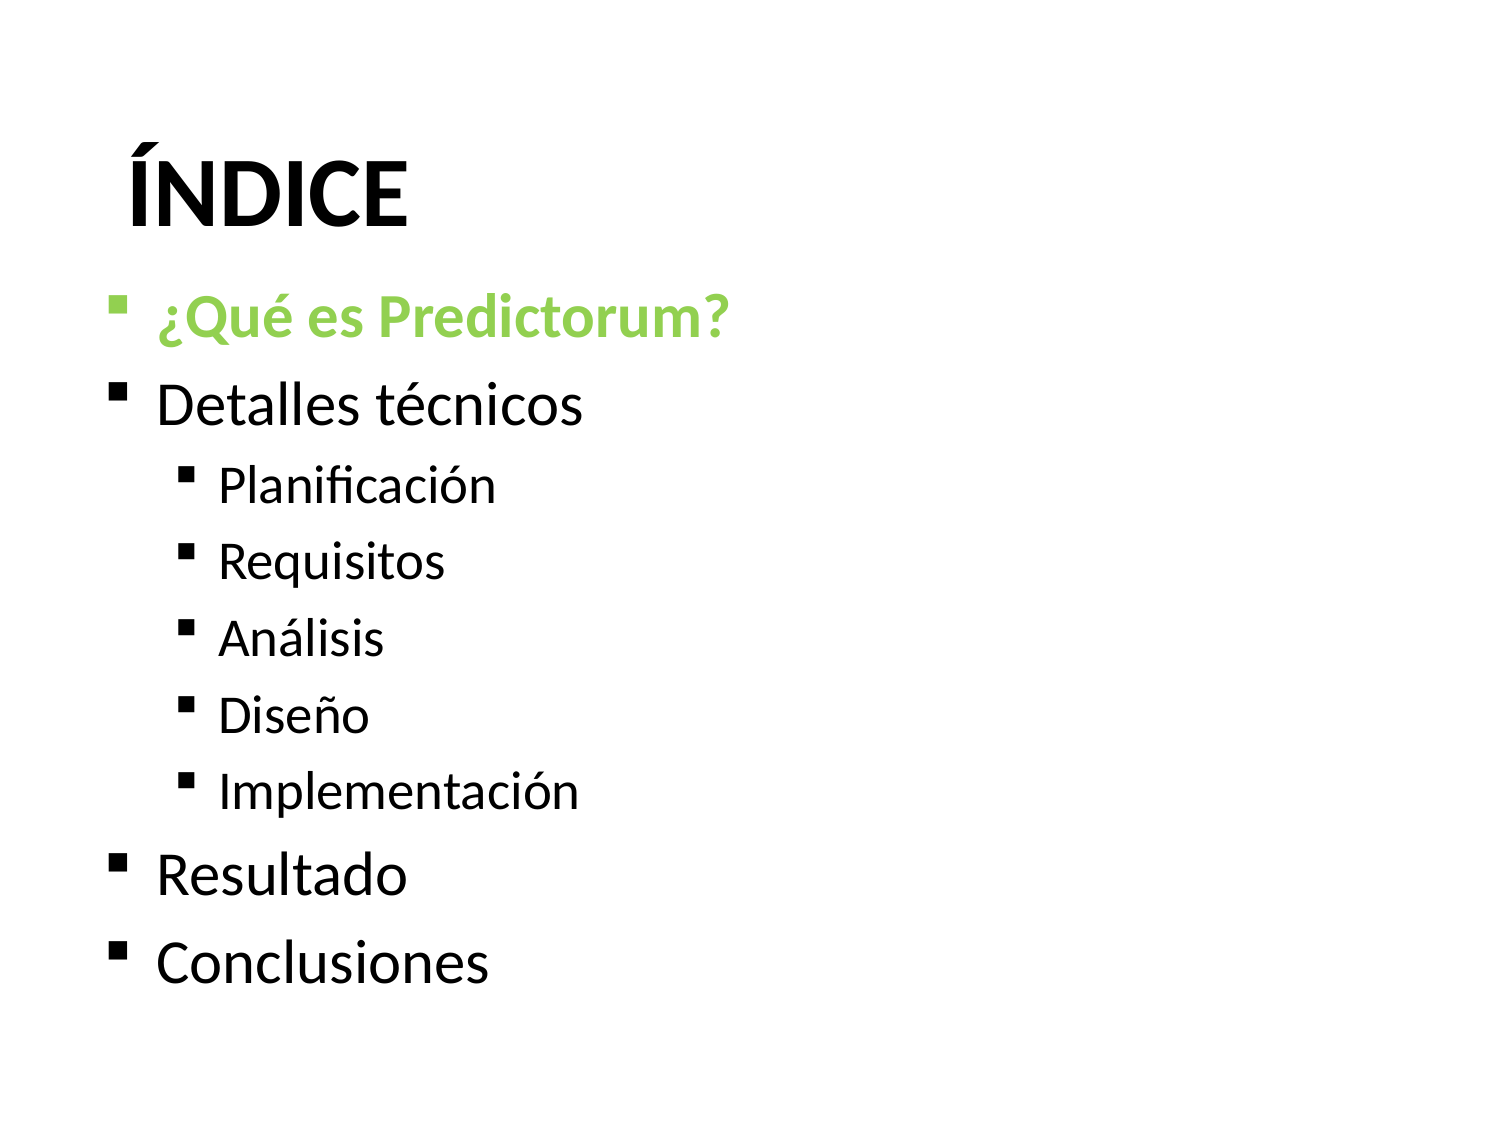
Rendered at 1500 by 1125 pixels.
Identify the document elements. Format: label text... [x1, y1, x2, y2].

list ¿Qué es Predictorum? Detalles técnicos Planificación Requisitos Análisis Diseño Implementación Resultado Conclusiones [88, 267, 1439, 1010]
text_box ÍNDICE [112, 119, 1500, 255]
